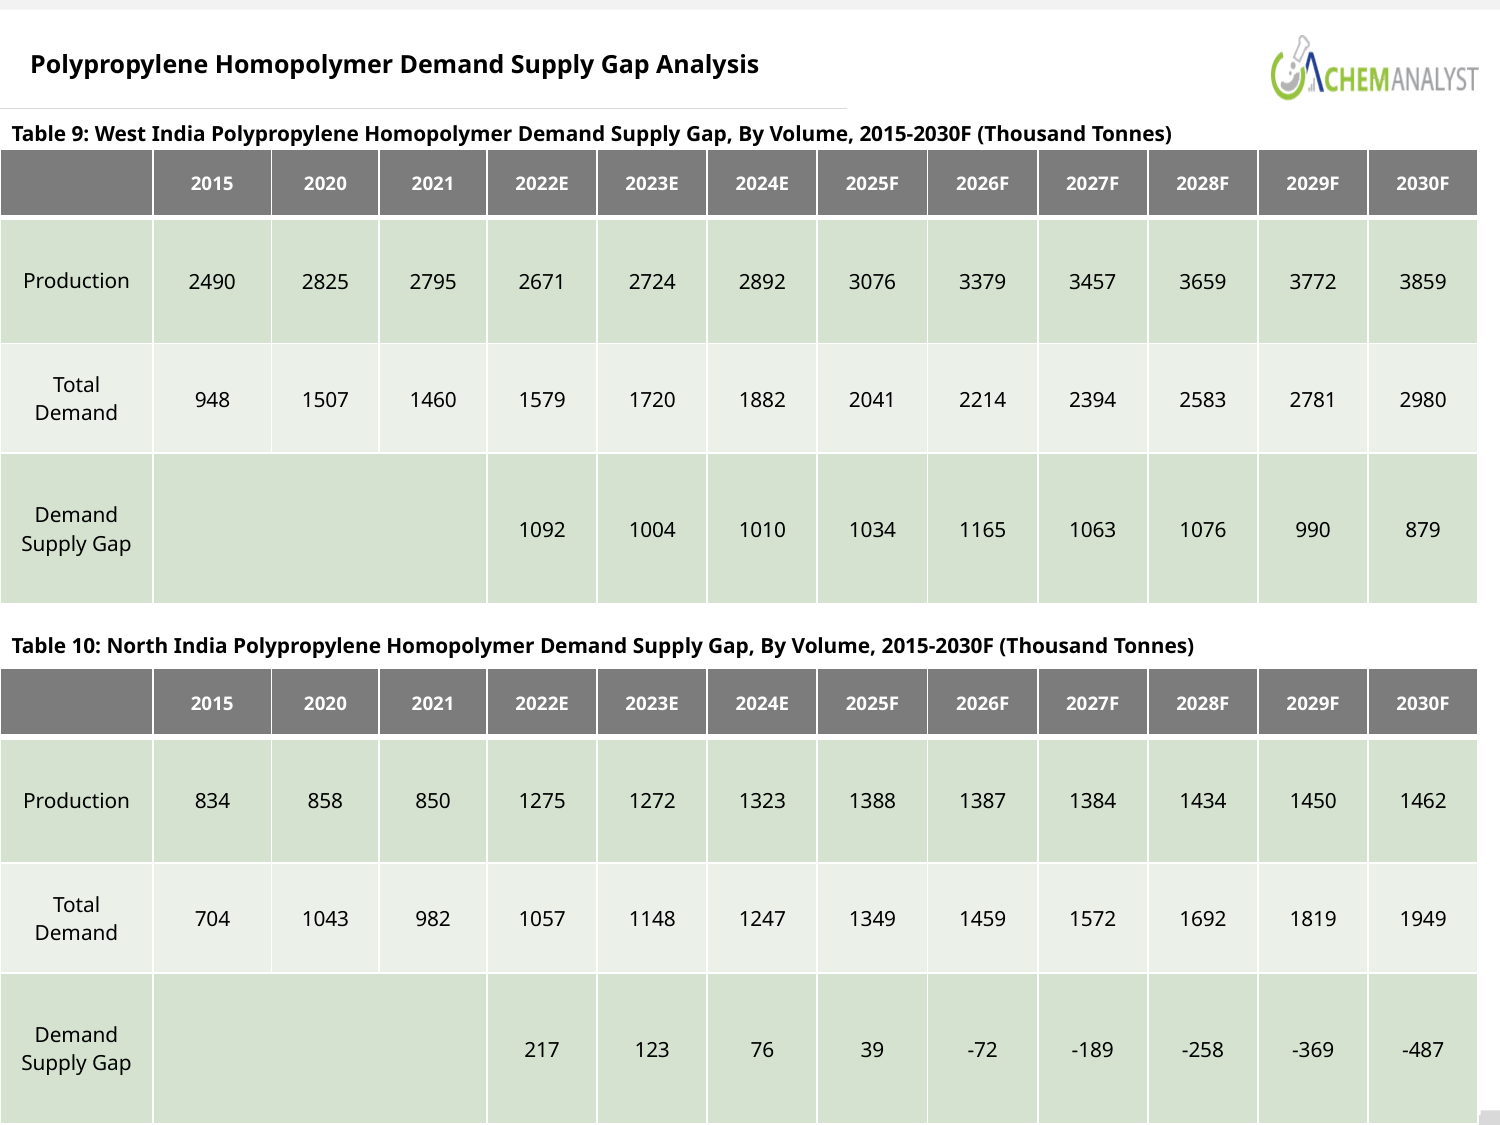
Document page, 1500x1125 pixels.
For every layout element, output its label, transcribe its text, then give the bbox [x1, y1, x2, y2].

table_header 2026F [928, 669, 1037, 734]
table_cell 834 [154, 740, 271, 862]
table_header 2029F [1259, 154, 1367, 215]
table_cell 2724 [598, 220, 706, 343]
table_cell 1272 [598, 740, 706, 862]
table_cell 1462 [1369, 740, 1477, 862]
table_cell 1388 [818, 740, 927, 862]
table_cell 1507 [272, 344, 378, 452]
table_cell -72 [928, 974, 1037, 1123]
table_cell 879 [1369, 454, 1477, 603]
text_box Polypropylene Homopolymer Demand Supply Gap Analysis [15, 35, 1479, 87]
table_header 2025F [818, 669, 927, 734]
table_cell 3457 [1039, 220, 1147, 343]
table_cell 1148 [598, 864, 706, 972]
table_cell 1460 [380, 344, 486, 452]
table_header 2022E [488, 154, 596, 215]
table_cell 1247 [708, 864, 816, 972]
table_header 2021 [380, 154, 486, 215]
table_header 2022E [488, 669, 596, 734]
table_cell Total Demand [1, 344, 152, 452]
table_cell 1092 [488, 454, 596, 603]
table_header [1, 154, 152, 215]
table_cell 123 [598, 974, 706, 1123]
table_cell [154, 974, 486, 1123]
table_cell 1004 [598, 454, 706, 603]
table_cell 3076 [818, 220, 927, 343]
table_cell 3379 [928, 220, 1037, 343]
picture [1271, 35, 1485, 116]
table_cell 982 [380, 864, 486, 972]
text_box Table 10: North India Polypropylene Homopolymer Demand Supply Gap, By Volume, 2015-2030F (Thousand Tonnes) [0, 612, 1438, 665]
table_header 2027F [1039, 669, 1147, 734]
table_cell 1043 [272, 864, 378, 972]
table_cell 3772 [1259, 220, 1367, 343]
table_cell 1063 [1039, 454, 1147, 603]
table_cell -258 [1149, 974, 1257, 1123]
table_cell 1275 [488, 740, 596, 862]
table_cell Demand Supply Gap [1, 454, 152, 603]
table_header 2026F [928, 154, 1037, 215]
table_cell Demand Supply Gap [1, 974, 152, 1123]
table_cell 2781 [1259, 344, 1367, 452]
table_cell 1165 [928, 454, 1037, 603]
table_cell 2490 [154, 220, 271, 343]
table_header 2028F [1149, 154, 1257, 215]
table_cell 1459 [928, 864, 1037, 972]
table_header 2020 [272, 669, 378, 734]
table_header 2027F [1039, 154, 1147, 215]
table_cell 858 [272, 740, 378, 862]
table_header 2024E [708, 669, 816, 734]
table_cell Production [1, 220, 152, 343]
table_cell 2892 [708, 220, 816, 343]
table_header 2020 [272, 154, 378, 215]
table_cell 1949 [1369, 864, 1477, 972]
table_cell 704 [154, 864, 271, 972]
table_header 2023E [598, 154, 706, 215]
table_cell 1579 [488, 344, 596, 452]
table_header 2025F [818, 154, 927, 215]
table_cell 1387 [928, 740, 1037, 862]
table_header 2029F [1259, 669, 1367, 734]
table_cell 1323 [708, 740, 816, 862]
table_header 2024E [708, 154, 816, 215]
table_cell 1349 [818, 864, 927, 972]
table_cell 1010 [708, 454, 816, 603]
table_header 2030F [1369, 150, 1477, 215]
table_cell Production [1, 740, 152, 862]
table_cell 1057 [488, 864, 596, 972]
table_cell 2825 [272, 220, 378, 343]
table_cell 1819 [1259, 864, 1367, 972]
table_cell -369 [1259, 974, 1367, 1123]
table_cell 1450 [1259, 740, 1367, 862]
table_cell 76 [708, 974, 816, 1123]
table_header 2021 [380, 669, 486, 734]
table_header 2015 [154, 154, 271, 215]
table_cell [154, 454, 486, 603]
table_cell 2583 [1149, 344, 1257, 452]
table_cell 2041 [818, 344, 927, 452]
table_cell 1692 [1149, 864, 1257, 972]
table_cell 1882 [708, 344, 816, 452]
table_header 2023E [598, 669, 706, 734]
table_cell 2795 [380, 220, 486, 343]
table_cell 39 [818, 974, 927, 1123]
table_cell 1720 [598, 344, 706, 452]
table_cell 217 [488, 974, 596, 1123]
table_cell 1572 [1039, 864, 1147, 972]
table_cell 2671 [488, 220, 596, 343]
table_cell 2394 [1039, 344, 1147, 452]
table_cell 1434 [1149, 740, 1257, 862]
table_header 2030F [1369, 669, 1477, 734]
table_cell 3659 [1149, 220, 1257, 343]
table_cell 990 [1259, 454, 1367, 603]
table_header 2028F [1149, 669, 1257, 734]
table_cell 1034 [818, 454, 927, 603]
table_cell -189 [1039, 974, 1147, 1123]
text_box Table 9: West India Polypropylene Homopolymer Demand Supply Gap, By Volume, 2015-2030F (Thousand Tonnes) [0, 100, 1438, 154]
table_cell 850 [380, 740, 486, 862]
table_cell -487 [1369, 974, 1477, 1123]
table_cell 3859 [1369, 220, 1477, 343]
table_header [1, 669, 152, 734]
table_cell Total Demand [1, 864, 152, 972]
table_cell 1384 [1039, 740, 1147, 862]
table_header 2015 [154, 669, 271, 734]
table_cell 2214 [928, 344, 1037, 452]
table_cell 948 [154, 344, 271, 452]
table_cell 2980 [1369, 344, 1477, 452]
table_cell 1076 [1149, 454, 1257, 603]
